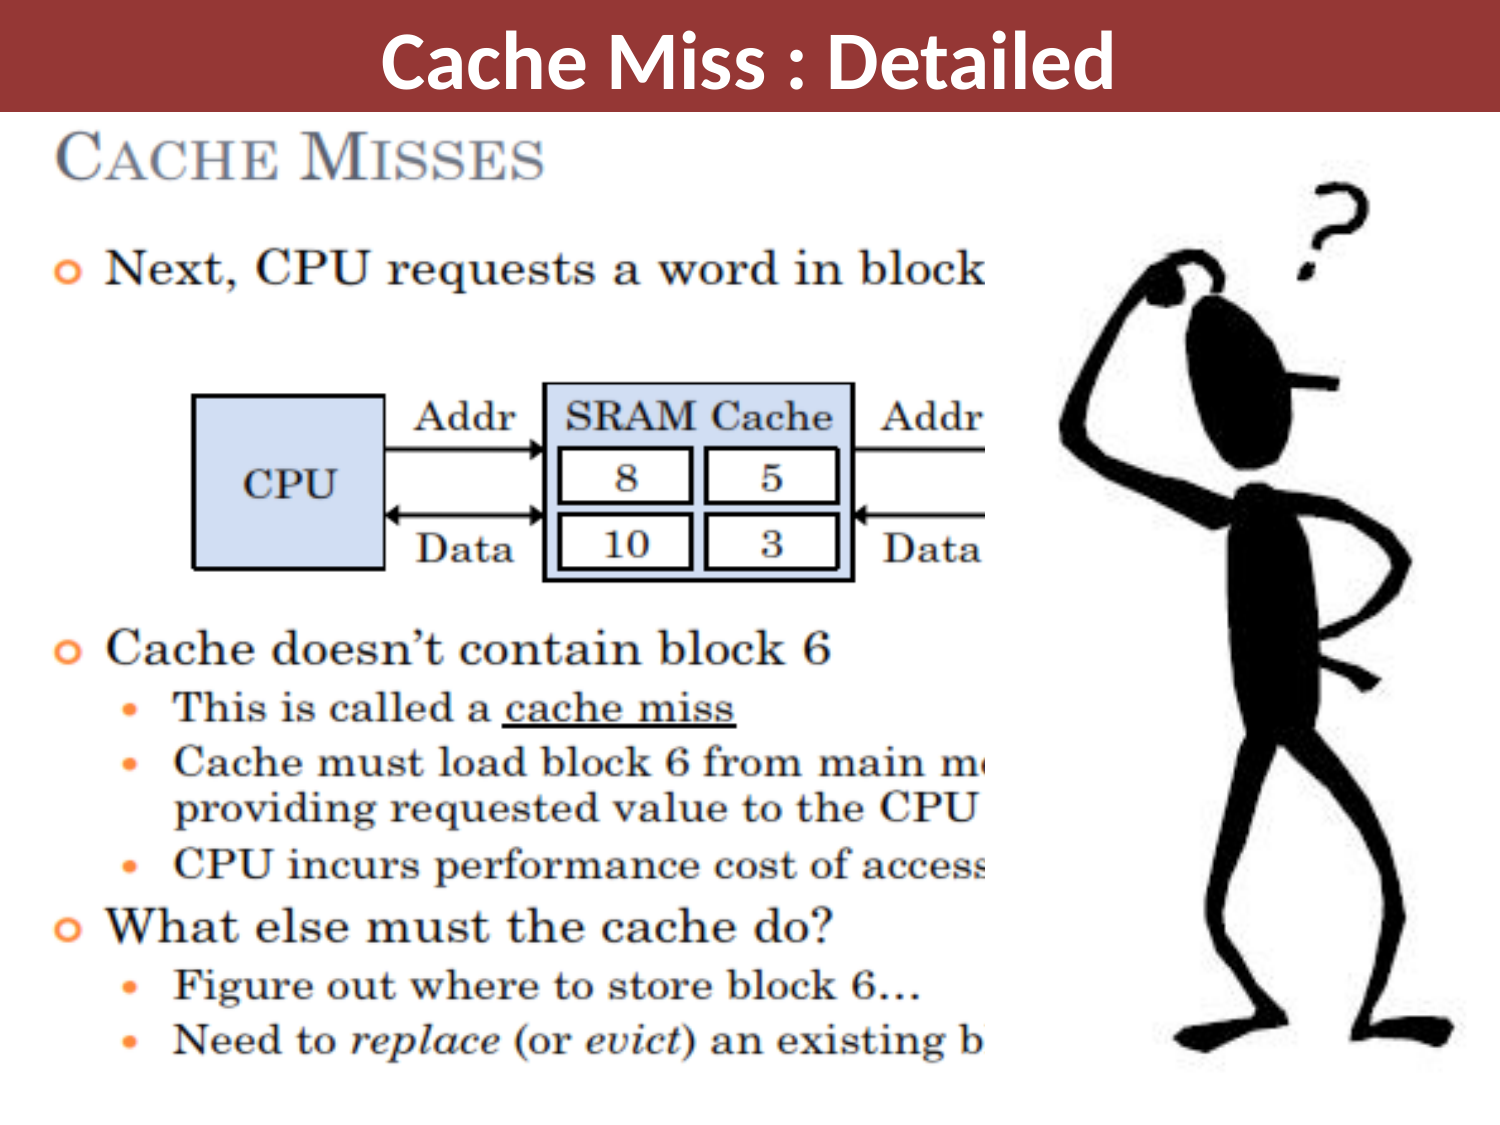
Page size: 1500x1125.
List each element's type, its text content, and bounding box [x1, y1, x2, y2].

title Cache Miss : Detailed [0, 0, 1500, 111]
picture [0, 112, 1500, 1125]
